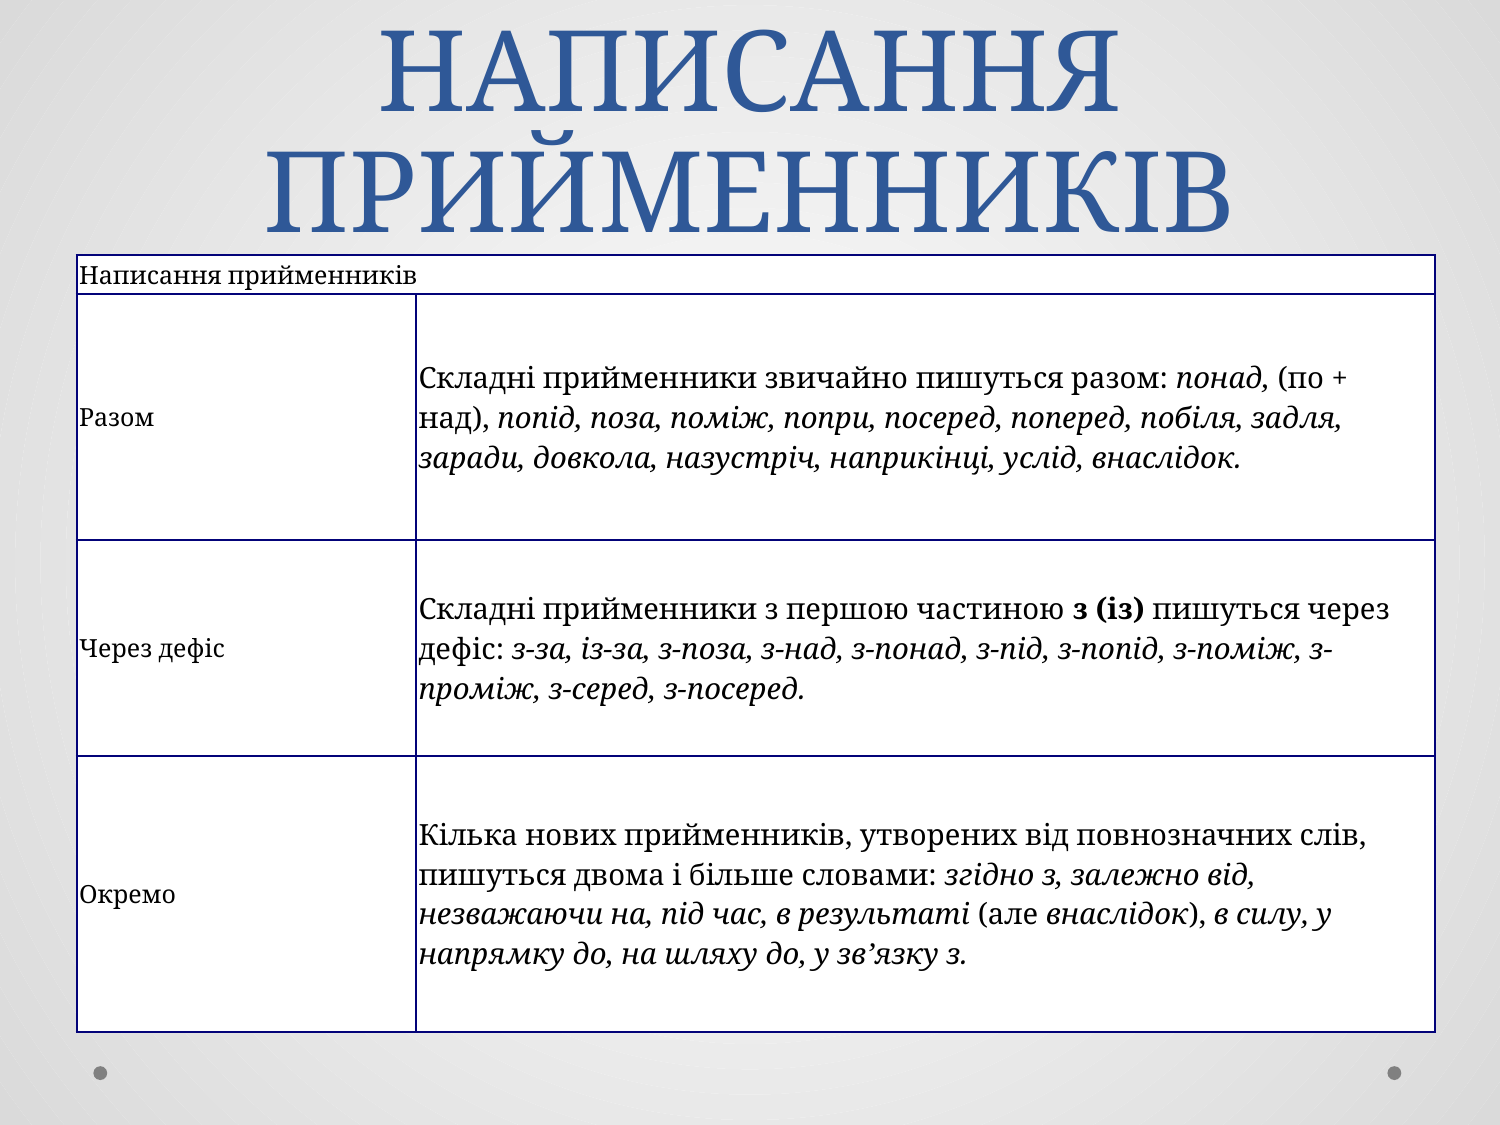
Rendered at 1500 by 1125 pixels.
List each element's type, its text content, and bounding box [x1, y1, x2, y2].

table_cell Складні прийменники з першою частиною з (із) пишуться через дефіс: з-за, із-за, з-поза, з-над, з-понад, з-під, з-попід, з-поміж, з-проміж, з-серед, з-посеред. [417, 541, 1434, 755]
table_cell Кілька нових прийменників, утворених від повнозначних слів, пишуться двома і більше словами: згідно з, залежно від, незважаючи на, під час, в результаті (але внаслідок), в силу, у напрямку до, на шляху до, у зв’язку з. [417, 757, 1434, 1031]
table_cell Через дефіс [78, 541, 415, 755]
table_cell Окремо [78, 757, 415, 1031]
table_cell Разом [78, 295, 415, 539]
title НАПИСАННЯ ПРИЙМЕННИКІВ [75, 0, 1425, 254]
table_header Написання прийменників [78, 256, 1434, 293]
table_cell Складні прийменники звичайно пишуться разом: понад, (по + над), попід, поза, поміж, попри, посеред, поперед, побіля, задля, заради, довкола, назустріч, наприкінці, услід, внаслідок. [417, 295, 1434, 539]
